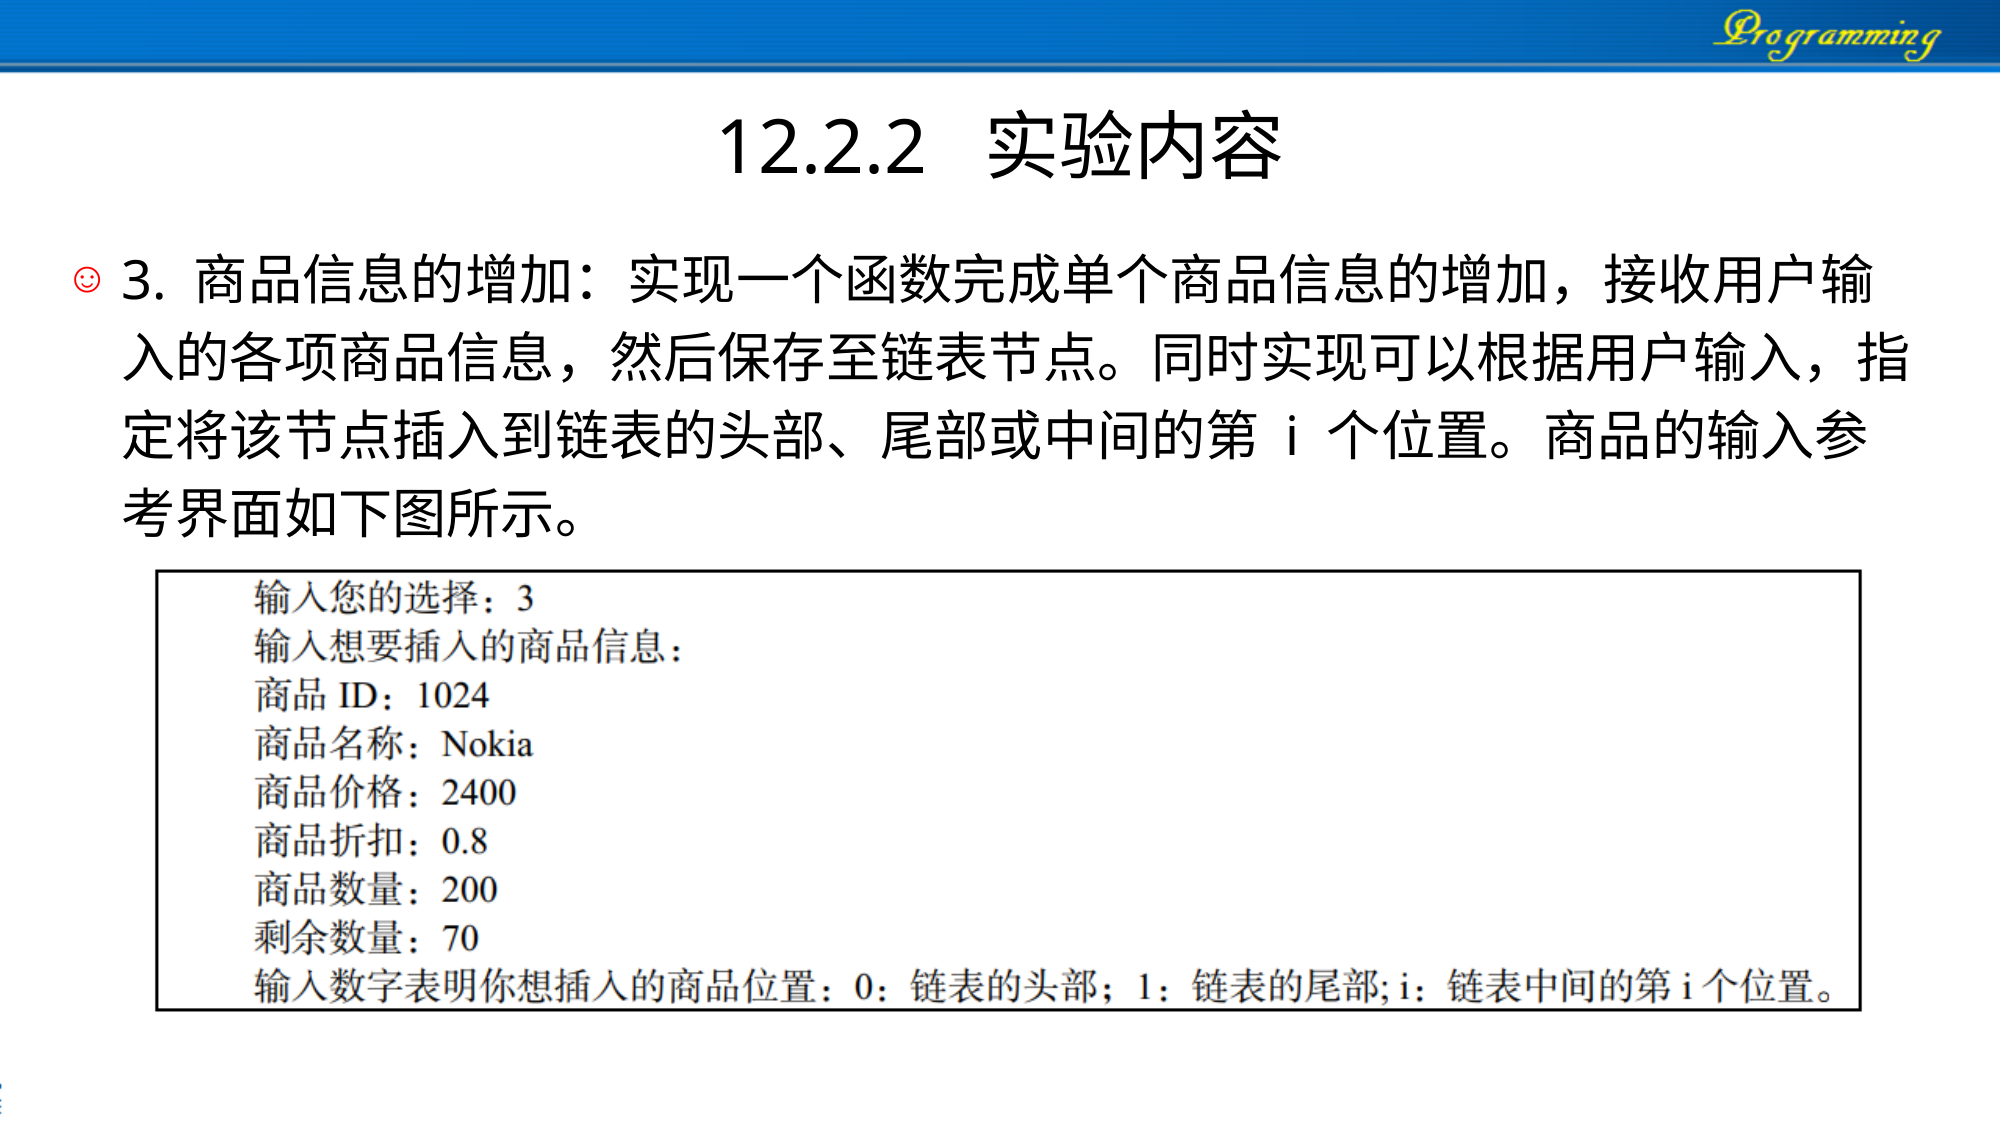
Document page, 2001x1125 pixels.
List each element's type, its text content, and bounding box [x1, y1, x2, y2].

title 12.2.2 实验内容 [150, 87, 1850, 200]
list 3. 商品信息的增加：实现一个函数完成单个商品信息的增加，接收用户输入的各项商品信息，然后保存至链表节点。同时实现可以根据用户输入，指定将该节点插入到链表的头部、尾部或中间的第 i 个位置。商品的输入参考界面如下图所示。 [50, 224, 1934, 1075]
picture [0, 0, 2000, 1125]
